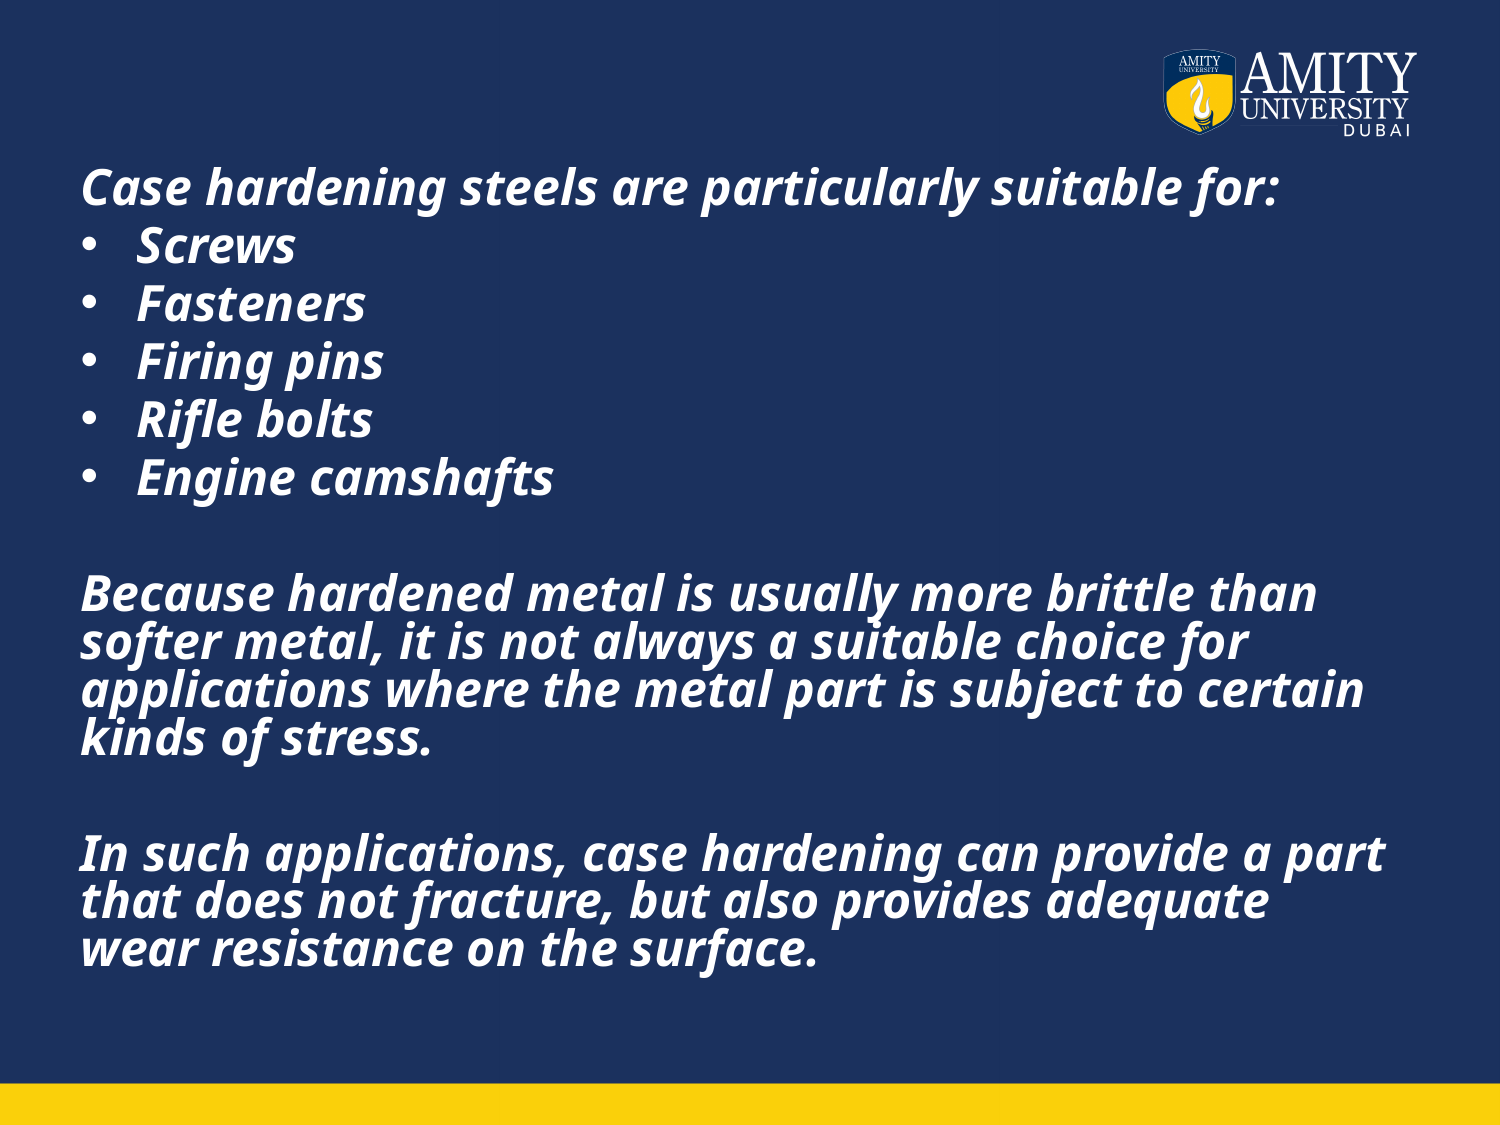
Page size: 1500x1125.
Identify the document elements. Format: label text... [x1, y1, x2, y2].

list Case hardening steels are particularly suitable for: Screws Fasteners Firing pins Rifle bolts Engine camshafts Because hardened metal is usually more brittle than softer metal, it is not always a suitable choice for applications where the metal part is subject to certain kinds of stress. In such applications, case hardening can provide a part that does not fracture, but also provides adequate wear resistance on the surface. [65, 160, 1416, 301]
picture [0, 0, 1500, 1125]
title [65, 116, 1416, 160]
